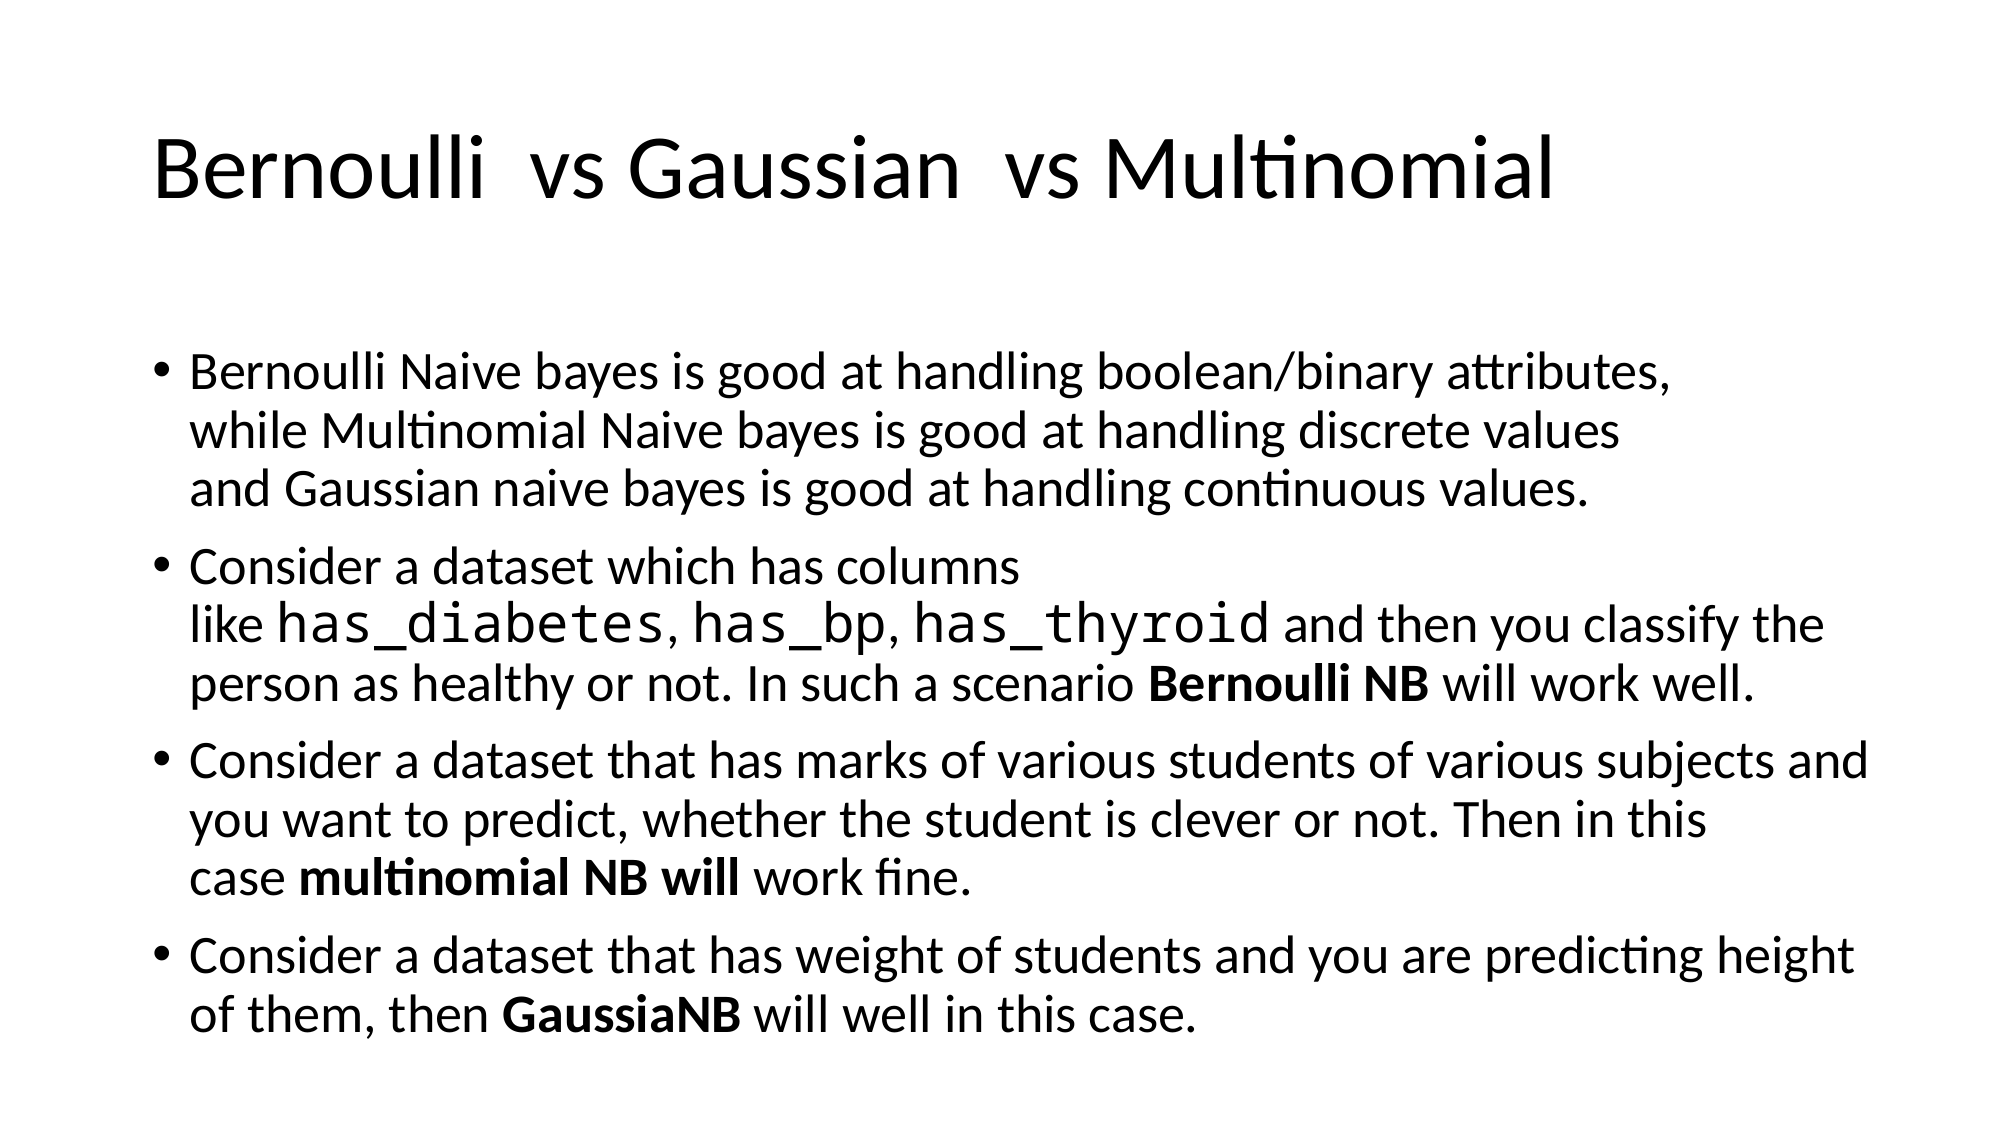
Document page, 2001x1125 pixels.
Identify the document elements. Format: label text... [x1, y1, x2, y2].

list Bernoulli Naive bayes is good at handling boolean/binary attributes, while Multinomial Naive bayes is good at handling discrete values and Gaussian naive bayes is good at handling continuous values. Consider a dataset which has columns like has_diabetes, has_bp, has_thyroid and then you classify the person as healthy or not. In such a scenario Bernoulli NB will work well. Consider a dataset that has marks of various students of various subjects and you want to predict, whether the student is clever or not. Then in this case multinomial NB will work fine. Consider a dataset that has weight of students and you are predicting height of them, then GaussiaNB will well in this case. [137, 251, 1895, 1054]
title Bernoulli vs Gaussian vs Multinomial [137, 59, 1863, 251]
